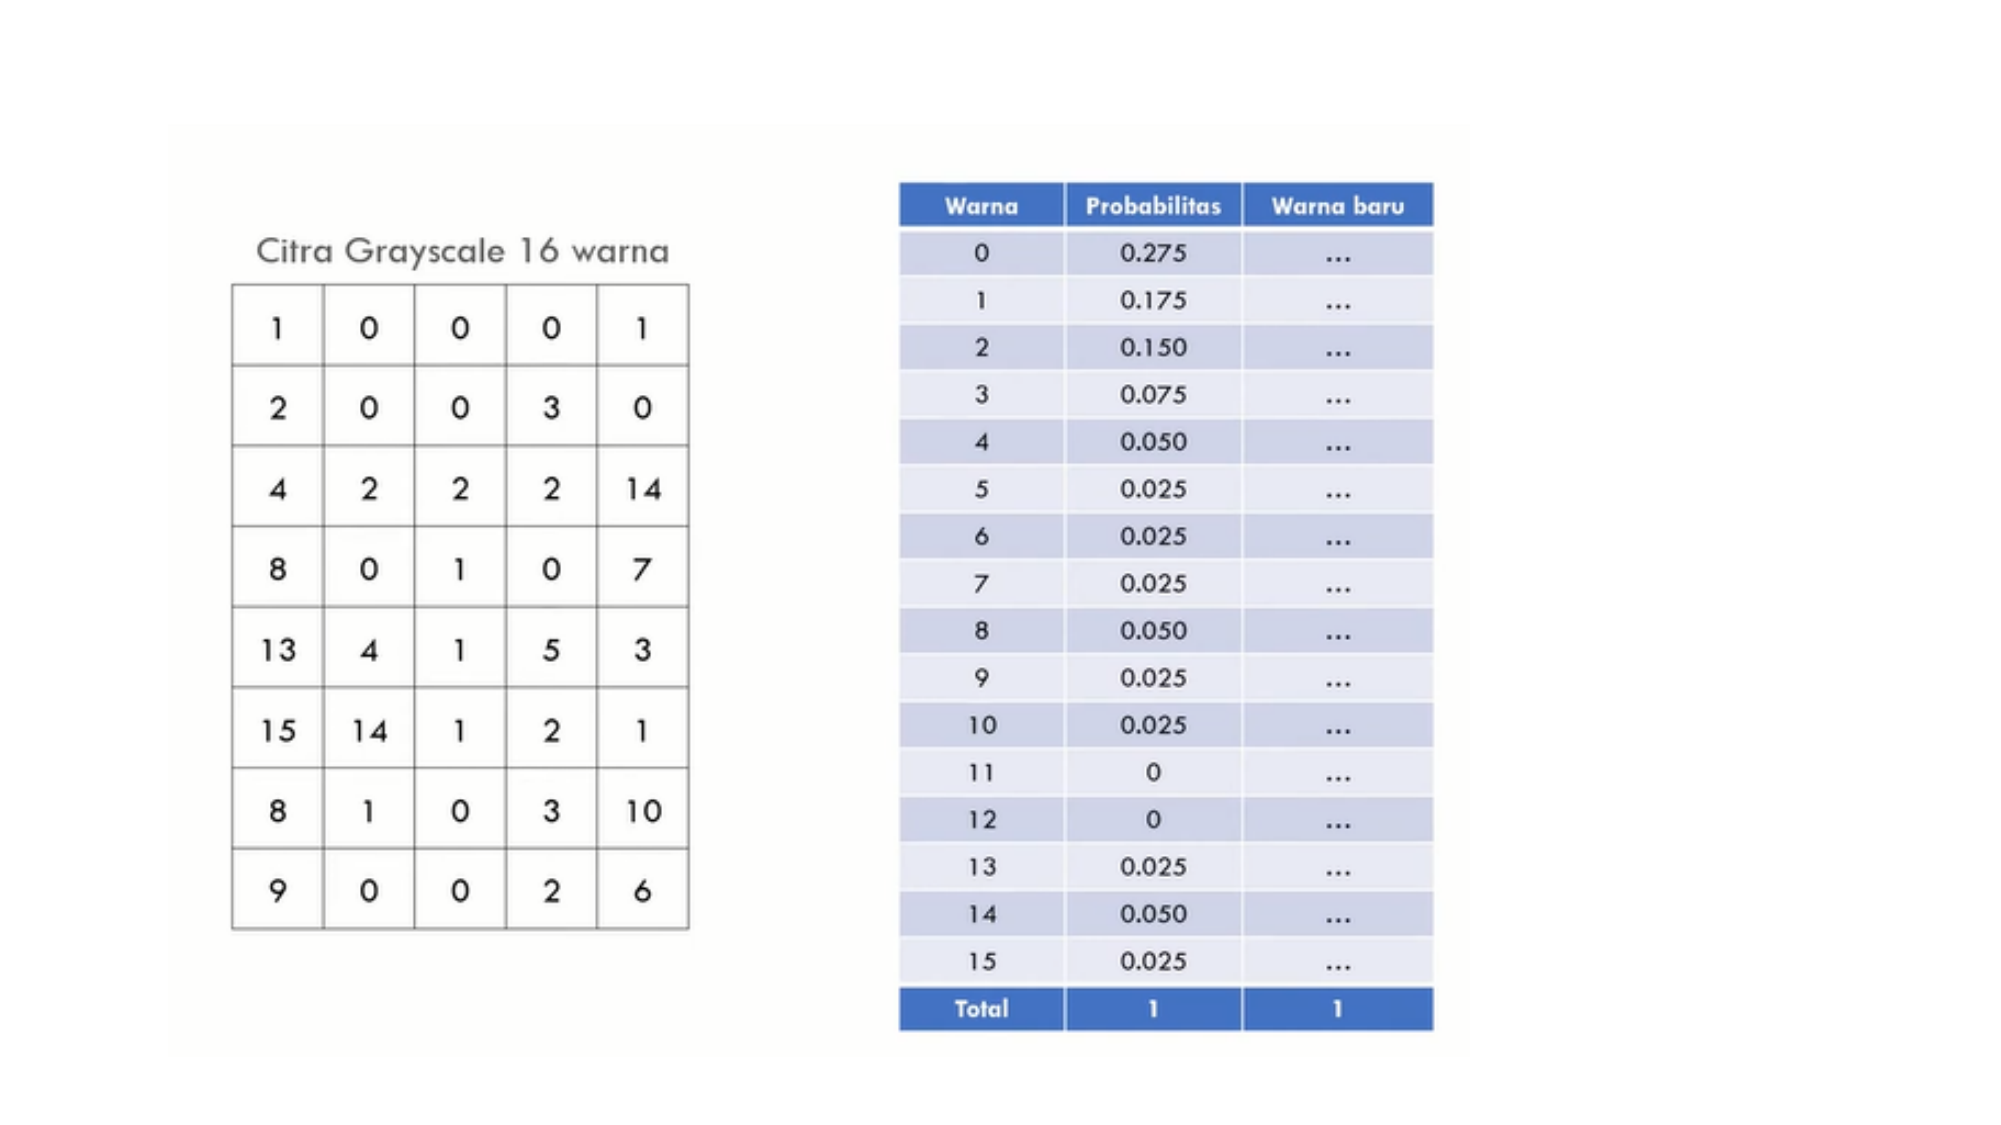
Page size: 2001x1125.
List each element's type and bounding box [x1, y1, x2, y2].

picture [168, 124, 1470, 1058]
